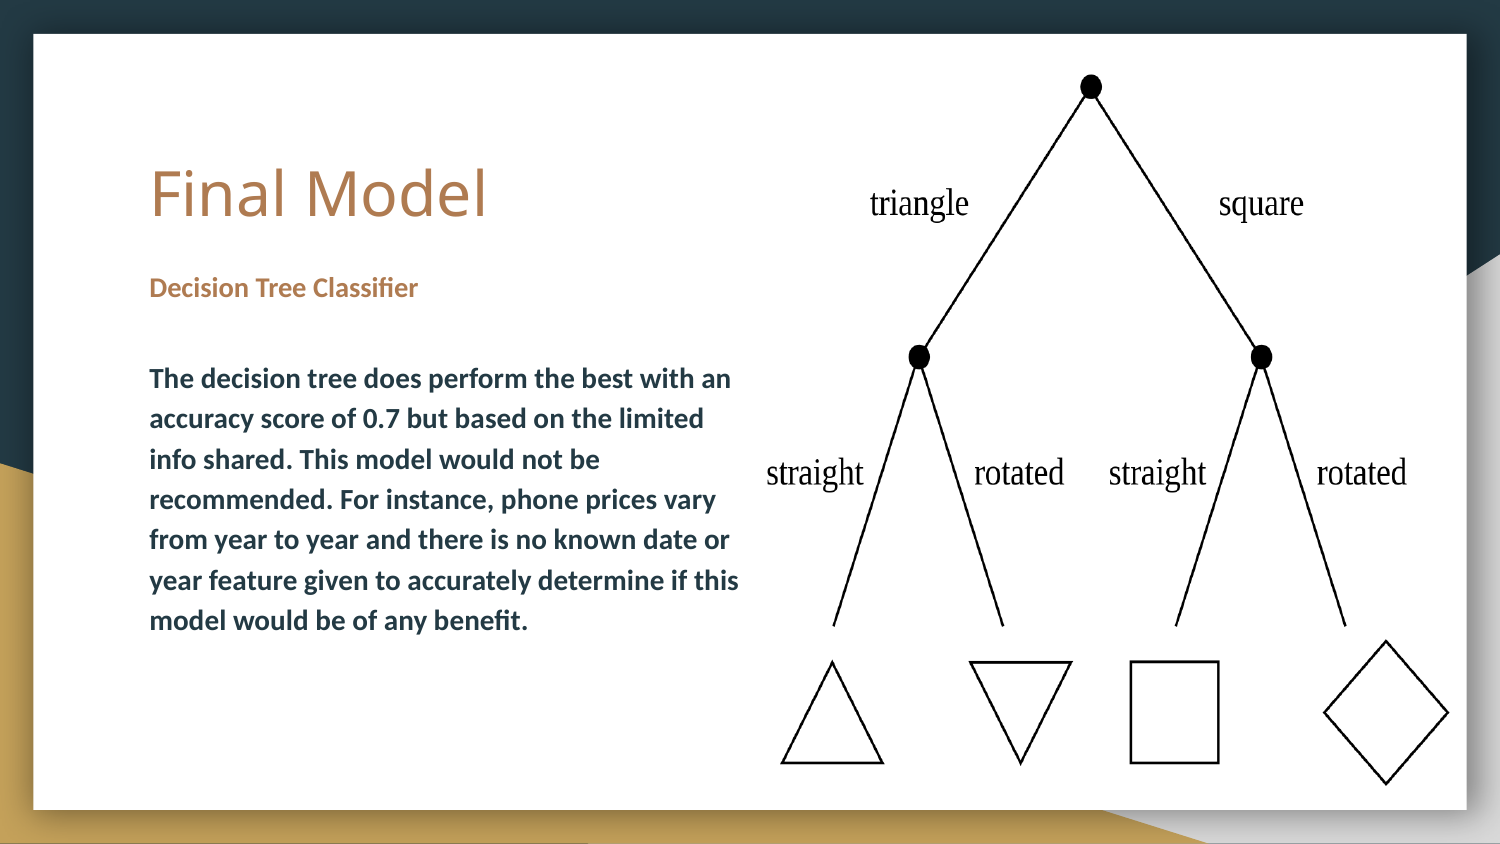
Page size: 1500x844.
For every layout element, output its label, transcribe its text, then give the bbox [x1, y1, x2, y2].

picture [749, 54, 1465, 805]
list The decision tree does perform the best with an accuracy score of 0.7 but based on the limited info shared. This model would not be recommended. For instance, phone prices vary from year to year and there is no known date or year feature given to accurately determine if this model would be of any benefit. [134, 339, 744, 749]
subtitle Decision Tree Classifier [134, 254, 744, 319]
title Final Model [134, 138, 744, 254]
